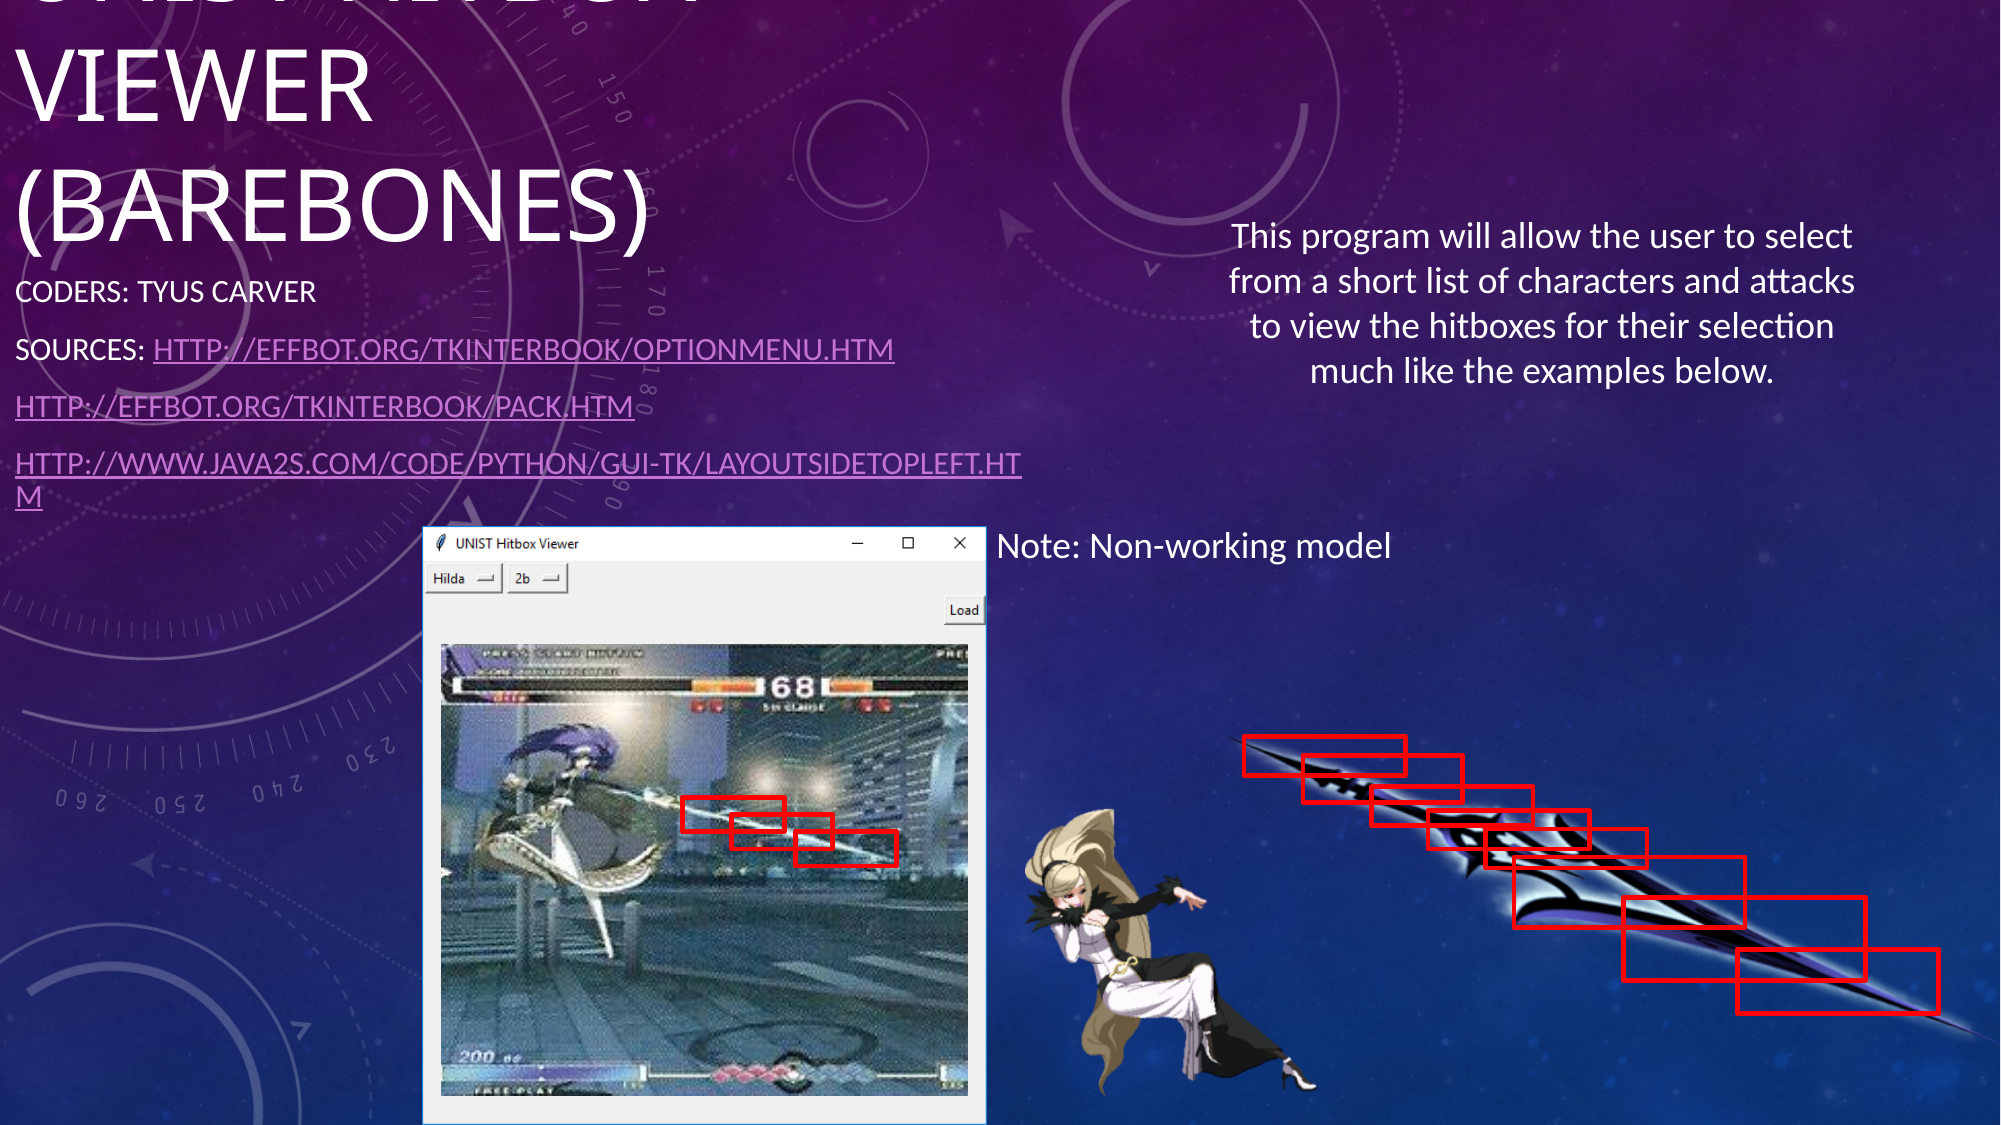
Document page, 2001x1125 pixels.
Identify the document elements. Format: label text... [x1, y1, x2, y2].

text_box This program will allow the user to select from a short list of characters and attacks to view the hitboxes for their selection much like the examples below. [1194, 203, 1891, 399]
picture [0, 0, 2001, 1125]
text_box Note: Non-working model [846, 513, 1543, 574]
subtitle Coders: Tyus Carver Sources: http://effbot.org/tkinterbook/optionmenu.htm http://effbot.org/tkinterbook/pack.htm http://www.java2s.com/Code/Python/GUI-Tk/LayoutsideTOPLEFT.htm [0, 262, 1043, 494]
title Unist Hitbox Viewer (Barebones) [0, 9, 985, 262]
